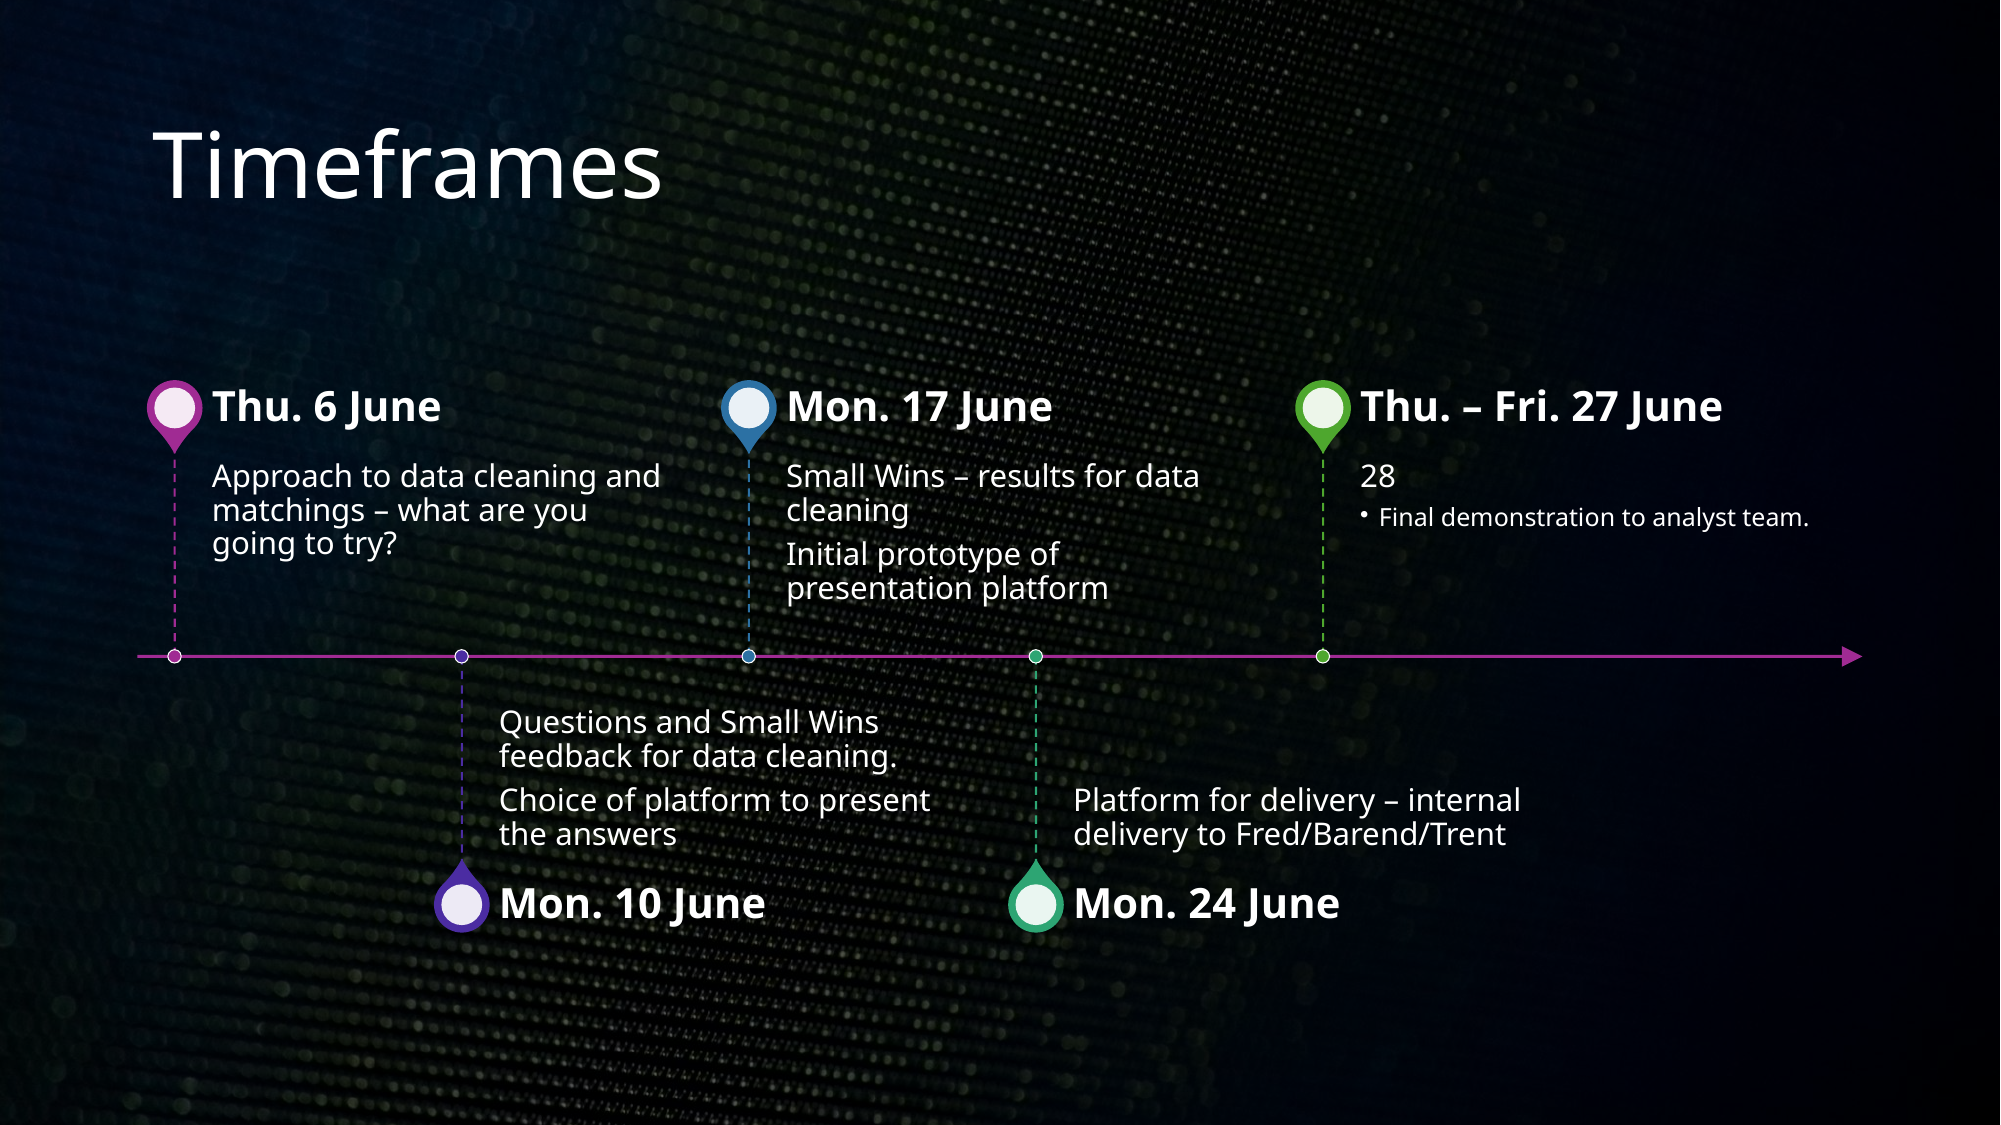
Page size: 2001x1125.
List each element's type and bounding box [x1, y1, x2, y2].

picture [0, 0, 2000, 1125]
list [136, 298, 1863, 1014]
